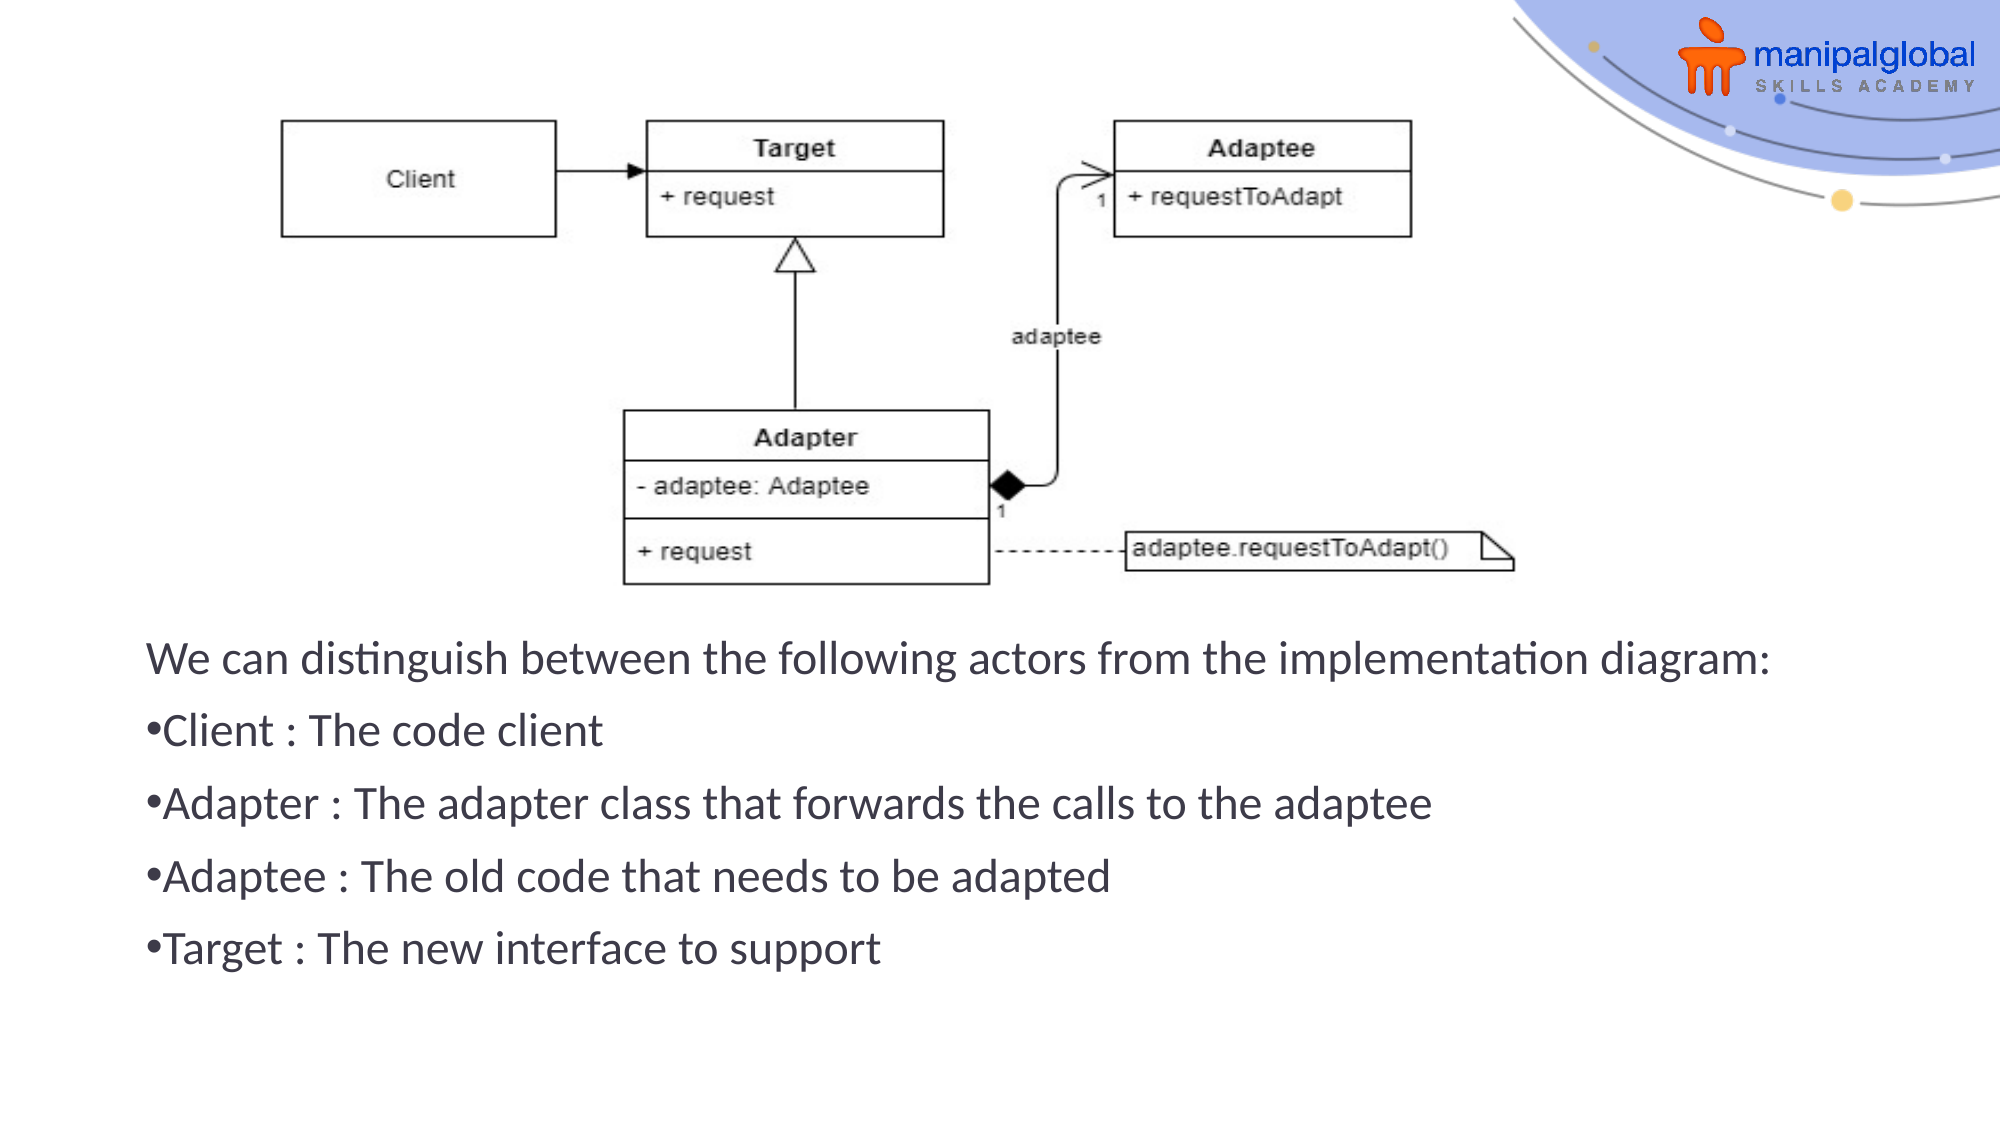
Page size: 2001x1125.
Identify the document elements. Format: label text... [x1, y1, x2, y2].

picture [0, 0, 2000, 1125]
subtitle We can distinguish between the following actors from the implementation diagram: Client : The code client Adapter : The adapter class that forwards the calls to the adaptee Adaptee : The old code that needs to be adapted Target : The new interface to support [130, 95, 1849, 1020]
